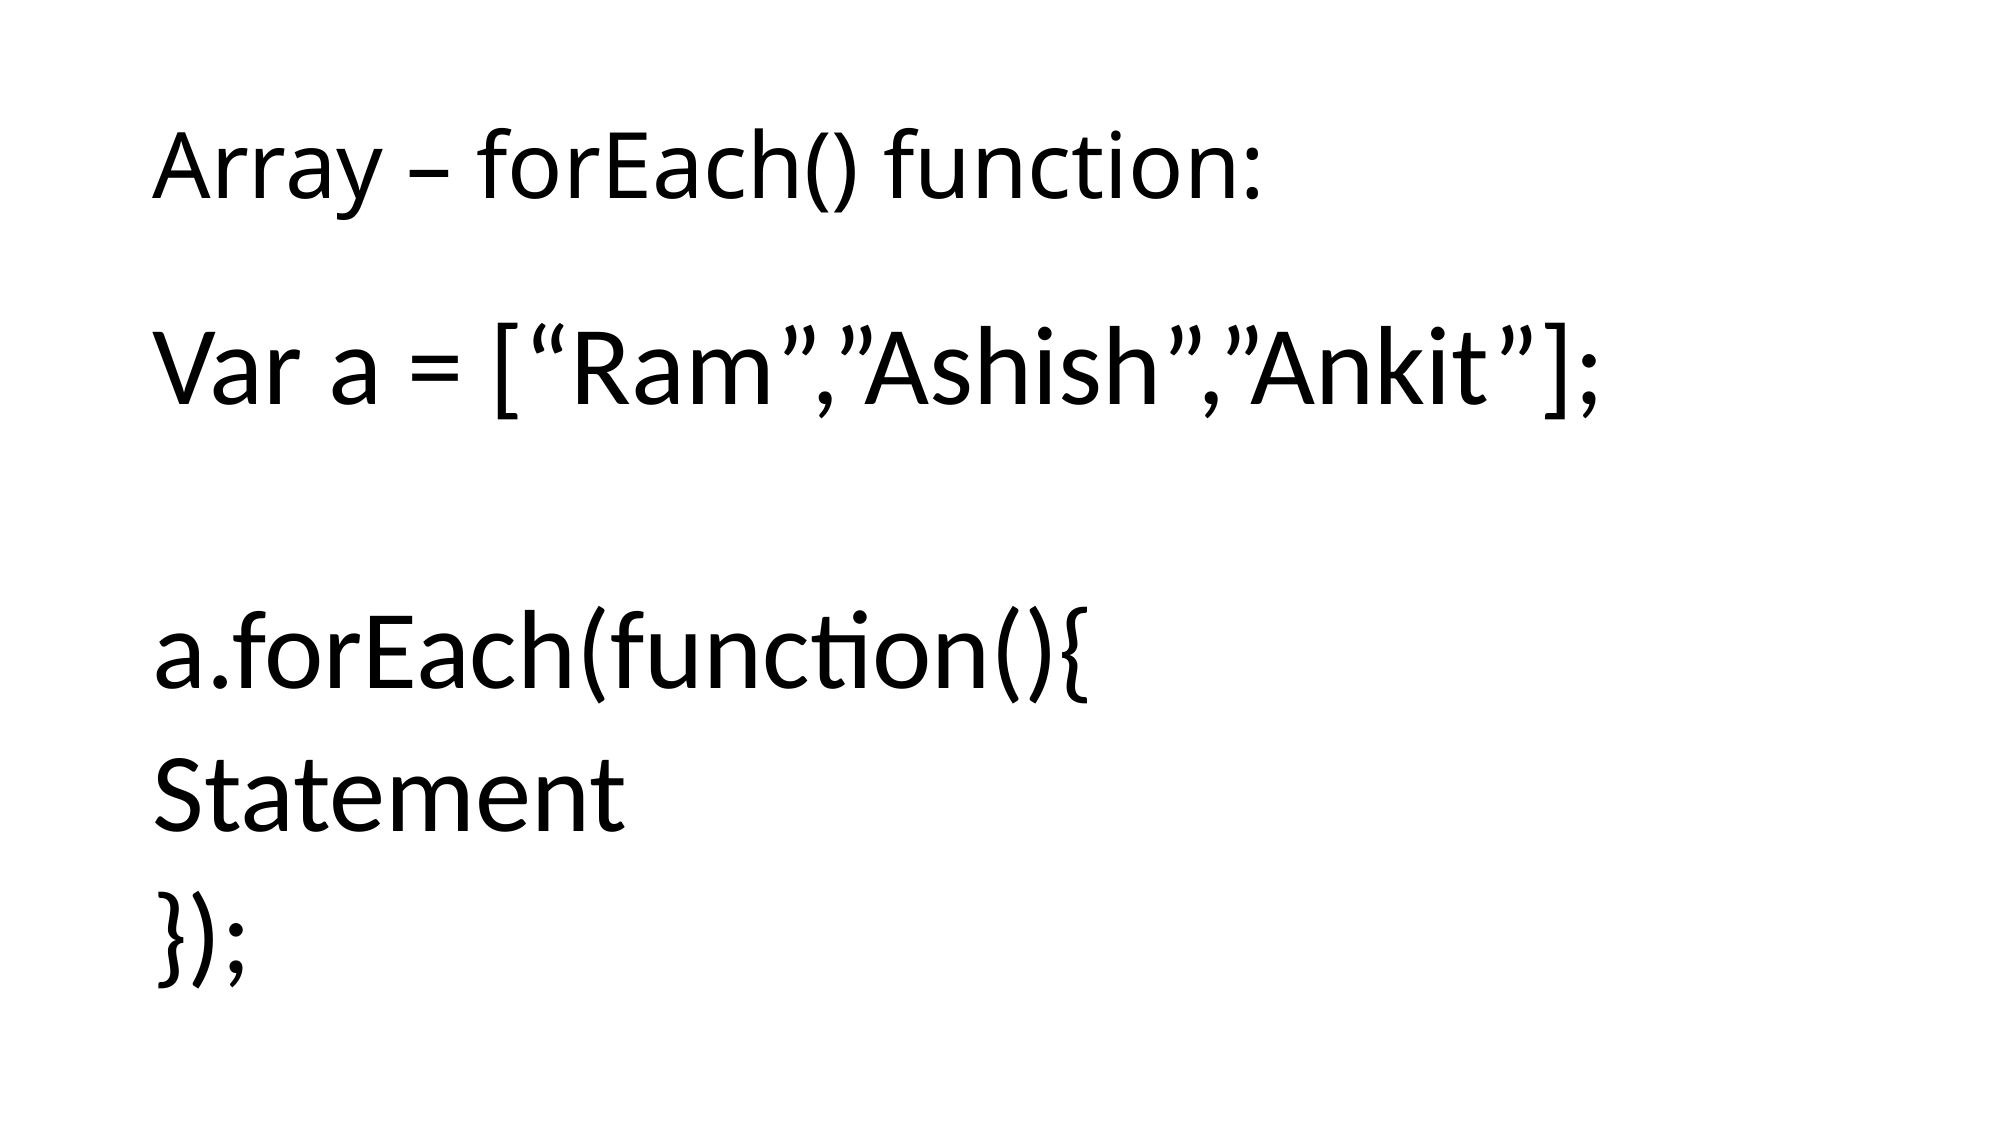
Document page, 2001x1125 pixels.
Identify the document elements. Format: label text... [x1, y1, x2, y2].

list Var a = [“Ram”,”Ashish”,”Ankit”]; a.forEach(function(){ Statement }); [137, 299, 1863, 1014]
title Array – forEach() function: [137, 59, 1863, 278]
